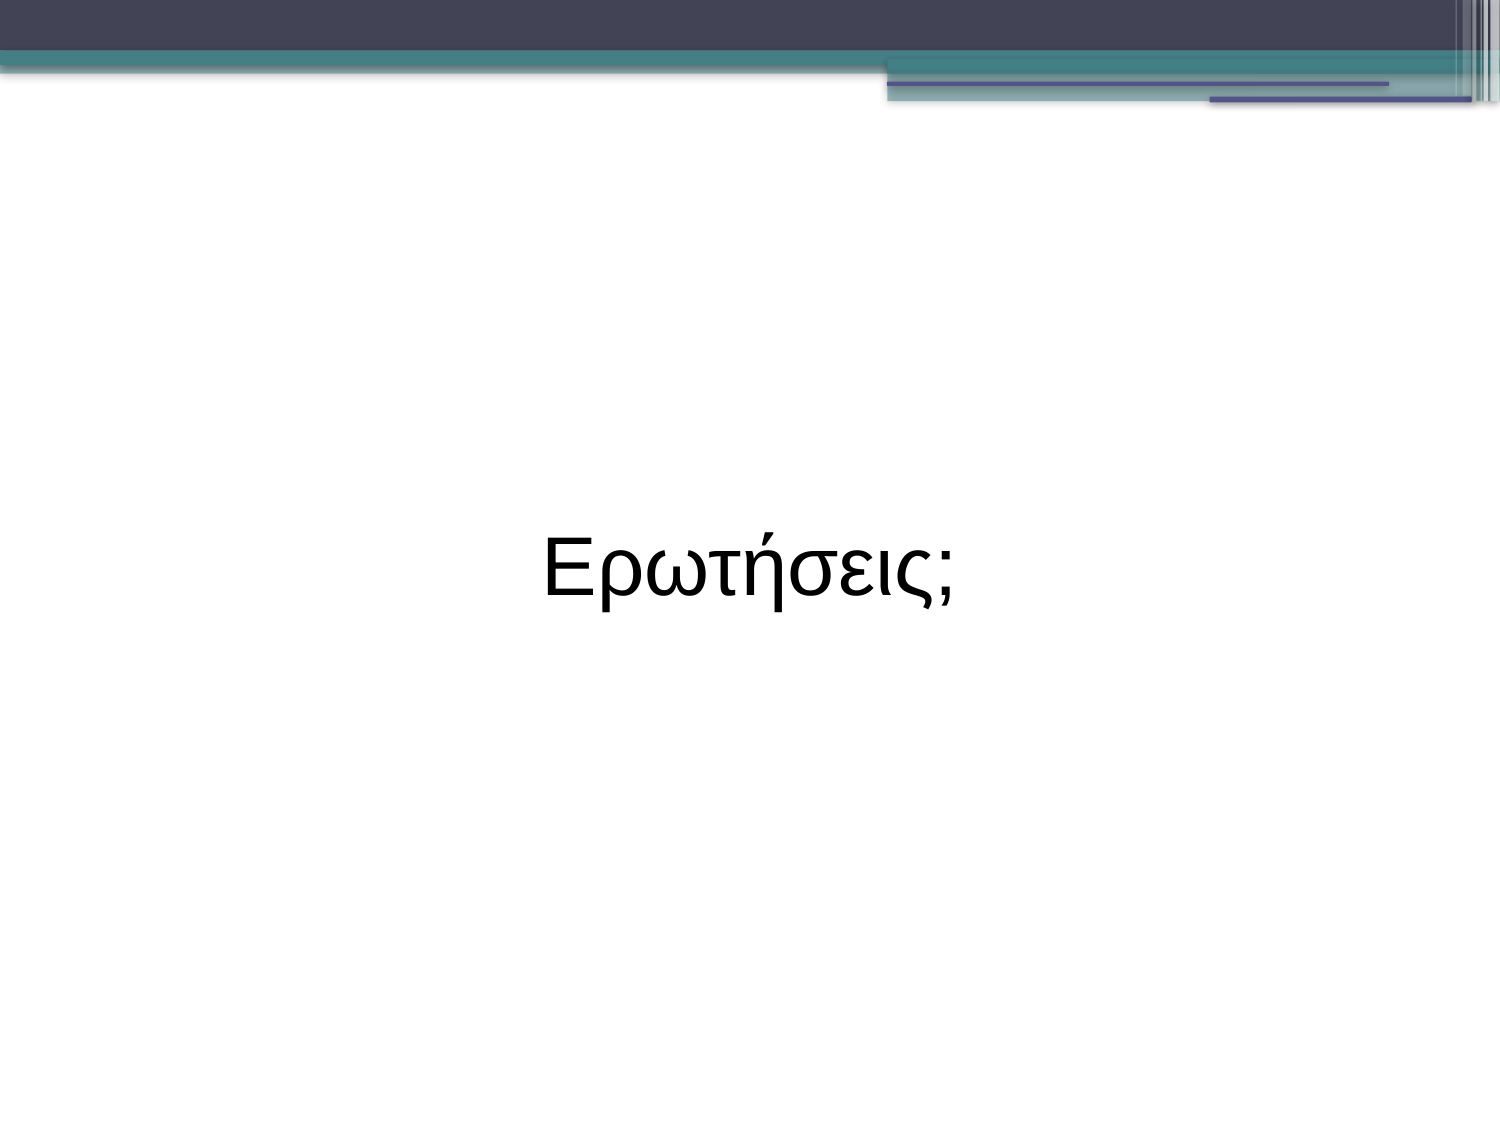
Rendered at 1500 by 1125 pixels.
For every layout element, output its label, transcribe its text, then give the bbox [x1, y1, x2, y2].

text_box Ερωτήσεις; [75, 468, 1425, 657]
